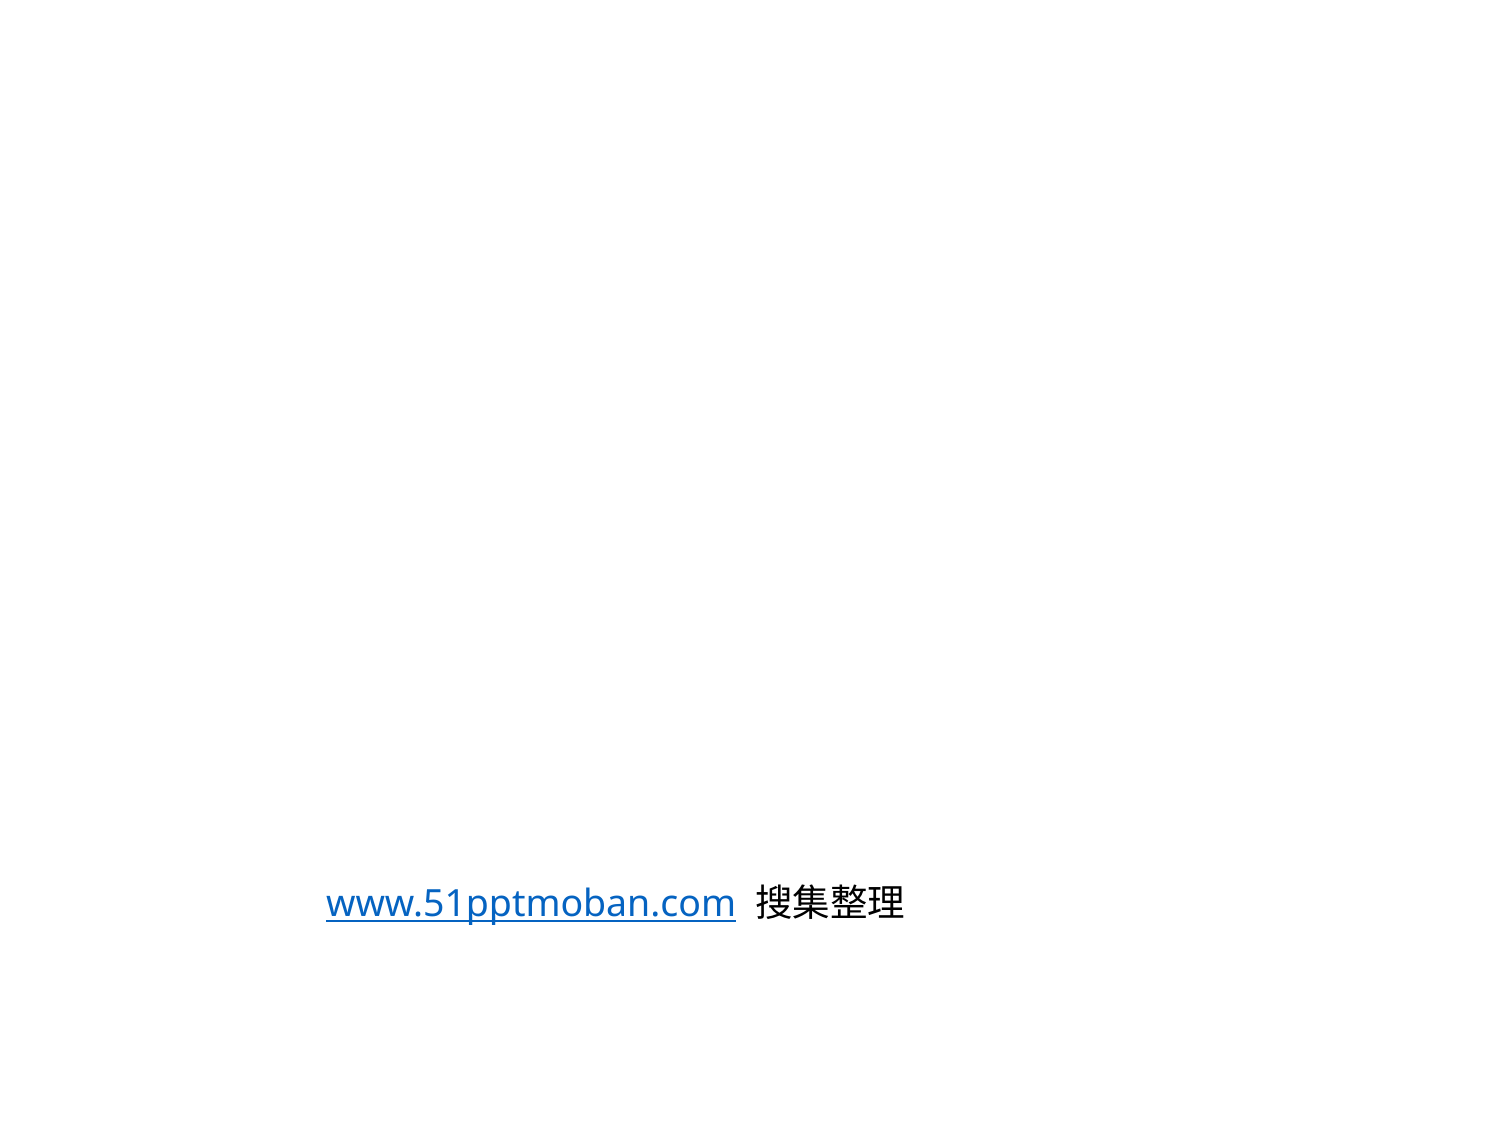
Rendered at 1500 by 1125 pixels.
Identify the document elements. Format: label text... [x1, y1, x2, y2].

text_box www.51pptmoban.com 搜集整理 [311, 871, 920, 938]
